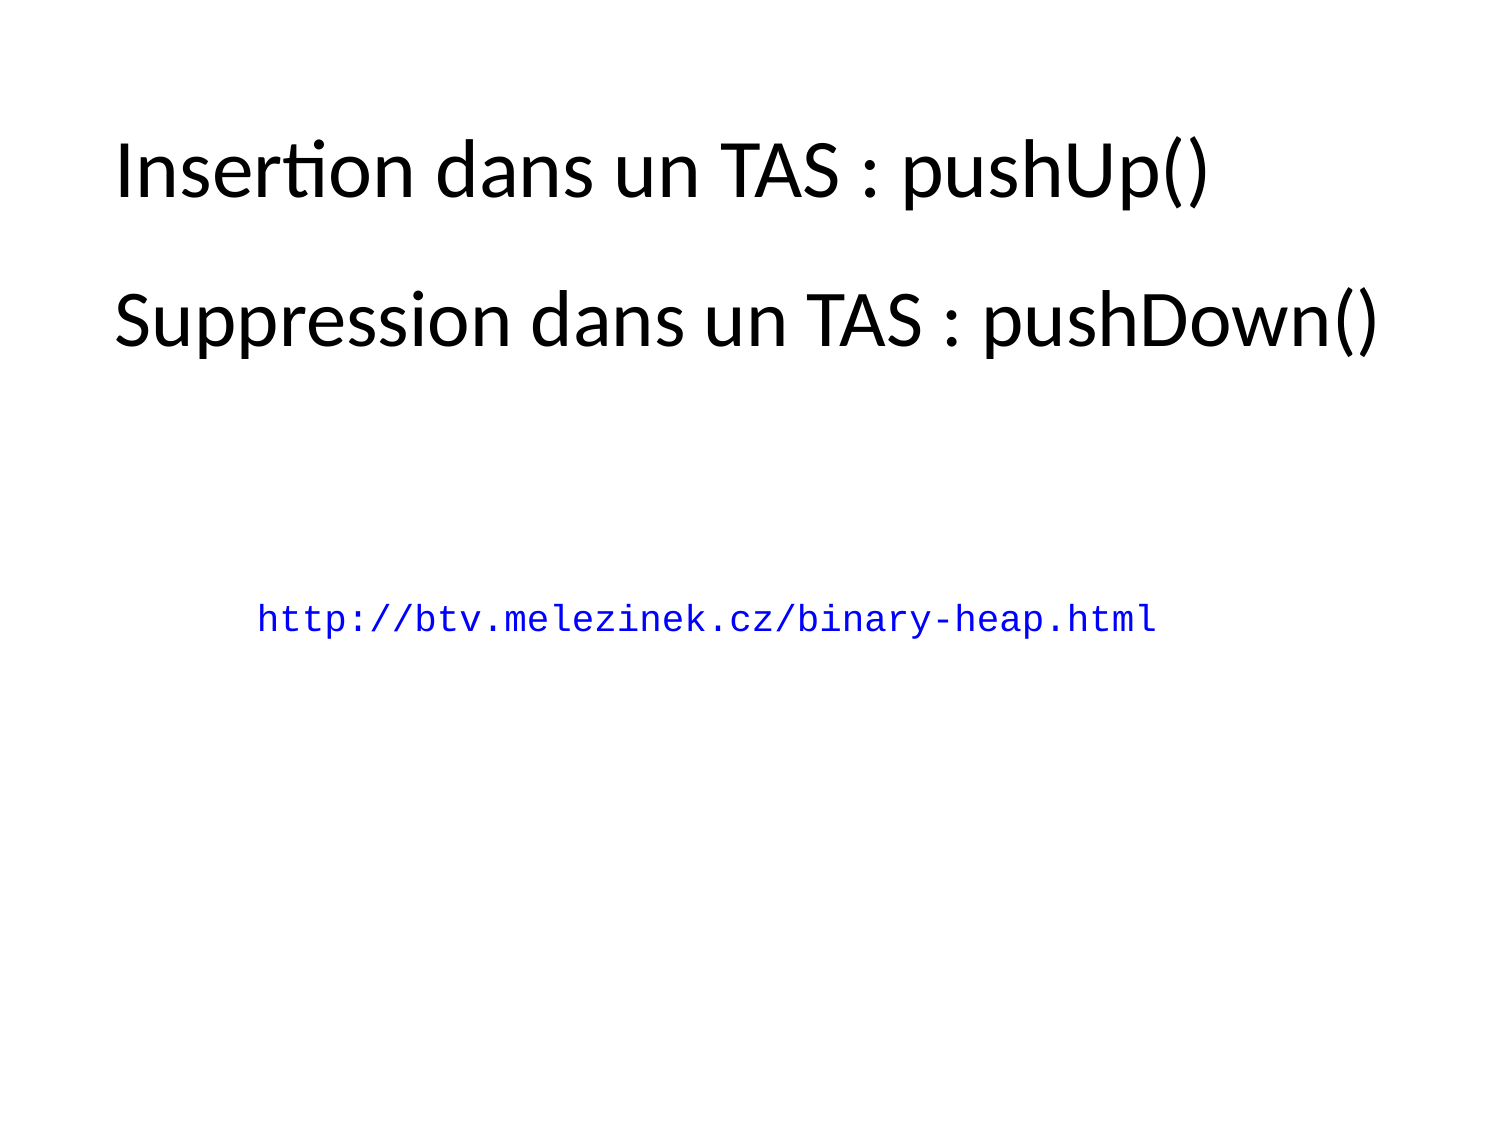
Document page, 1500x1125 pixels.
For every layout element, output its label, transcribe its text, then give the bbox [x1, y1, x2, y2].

text_box http://btv.melezinek.cz/binary-heap.html [242, 563, 1294, 646]
title Suppression dans un TAS : pushDown() [99, 258, 1496, 408]
text_box Insertion dans un TAS : pushUp() [99, 70, 1496, 258]
